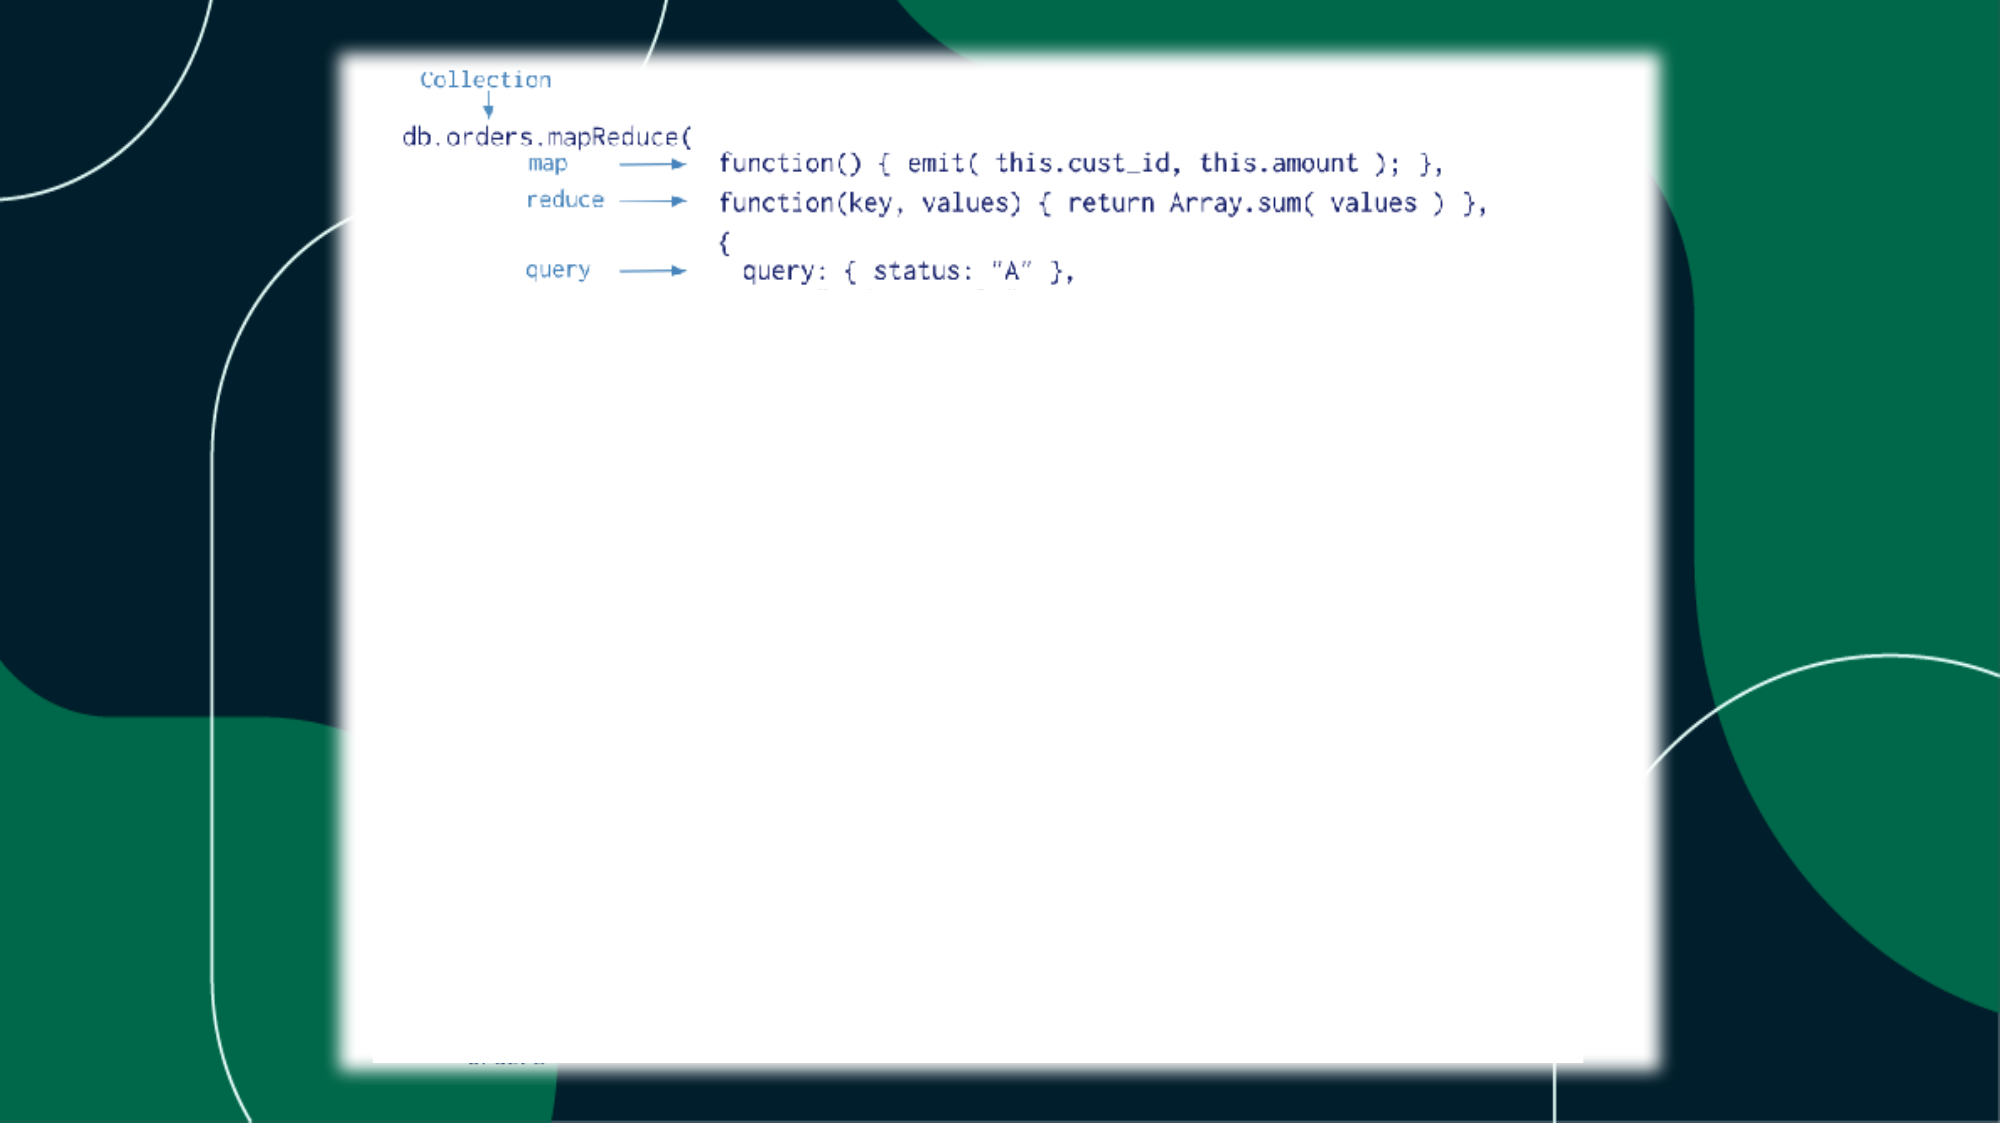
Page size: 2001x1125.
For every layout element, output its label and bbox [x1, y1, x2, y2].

picture [323, 37, 1677, 1088]
text_box [0, 0, 2000, 1123]
